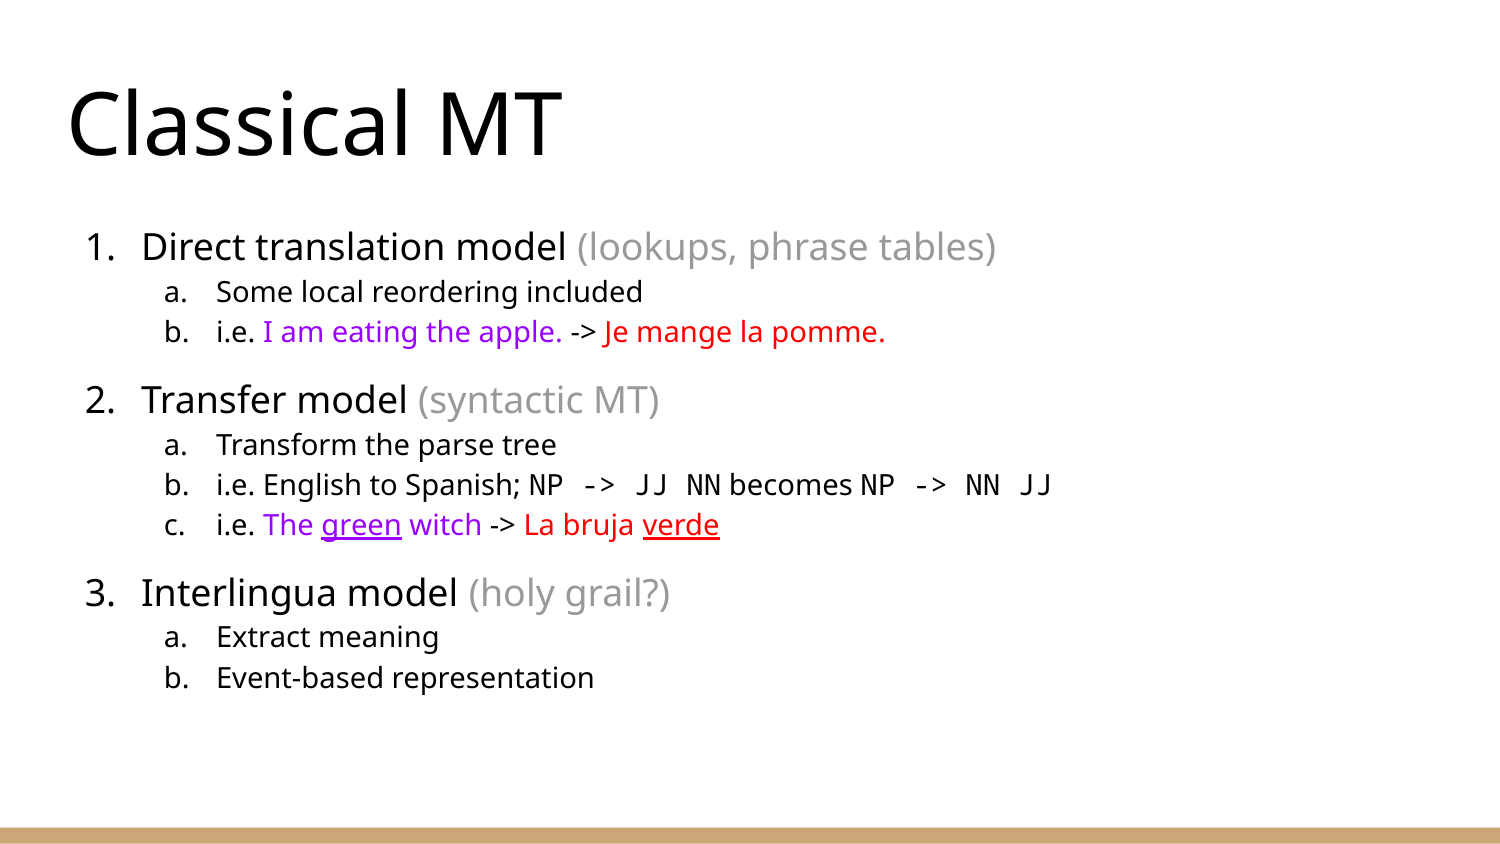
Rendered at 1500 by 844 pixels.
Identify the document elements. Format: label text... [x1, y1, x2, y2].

list Direct translation model (lookups, phrase tables) Some local reordering included i.e. I am eating the apple. -> Je mange la pomme. Transfer model (syntactic MT) Transform the parse tree i.e. English to Spanish; NP -> JJ NN becomes NP -> NN JJ i.e. The green witch -> La bruja verde Interlingua model (holy grail?) Extract meaning Event-based representation [51, 200, 1449, 752]
title Classical MT [51, 51, 1449, 189]
